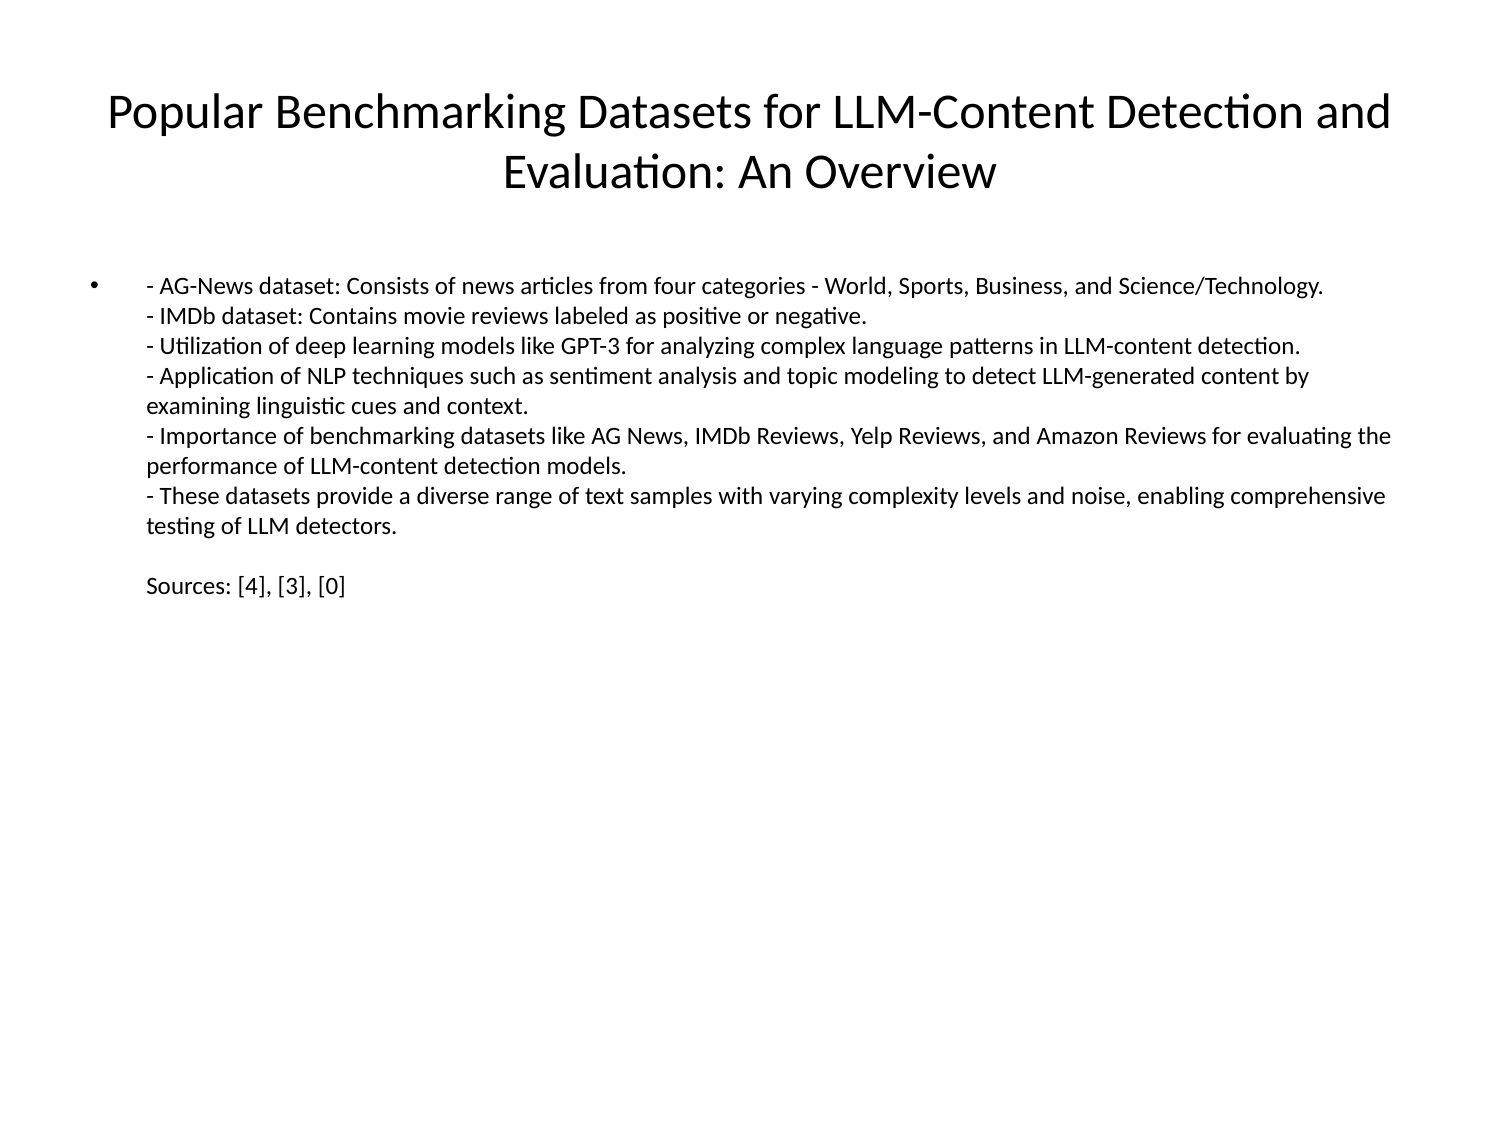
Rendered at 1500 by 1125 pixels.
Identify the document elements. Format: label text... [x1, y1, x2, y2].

title Popular Benchmarking Datasets for LLM-Content Detection and Evaluation: An Overview [75, 45, 1425, 233]
list - AG-News dataset: Consists of news articles from four categories - World, Sports, Business, and Science/Technology. - IMDb dataset: Contains movie reviews labeled as positive or negative. - Utilization of deep learning models like GPT-3 for analyzing complex language patterns in LLM-content detection. - Application of NLP techniques such as sentiment analysis and topic modeling to detect LLM-generated content by examining linguistic cues and context. - Importance of benchmarking datasets like AG News, IMDb Reviews, Yelp Reviews, and Amazon Reviews for evaluating the performance of LLM-content detection models. - These datasets provide a diverse range of text samples with varying complexity levels and noise, enabling comprehensive testing of LLM detectors. Sources: [4], [3], [0] [75, 262, 1425, 1005]
